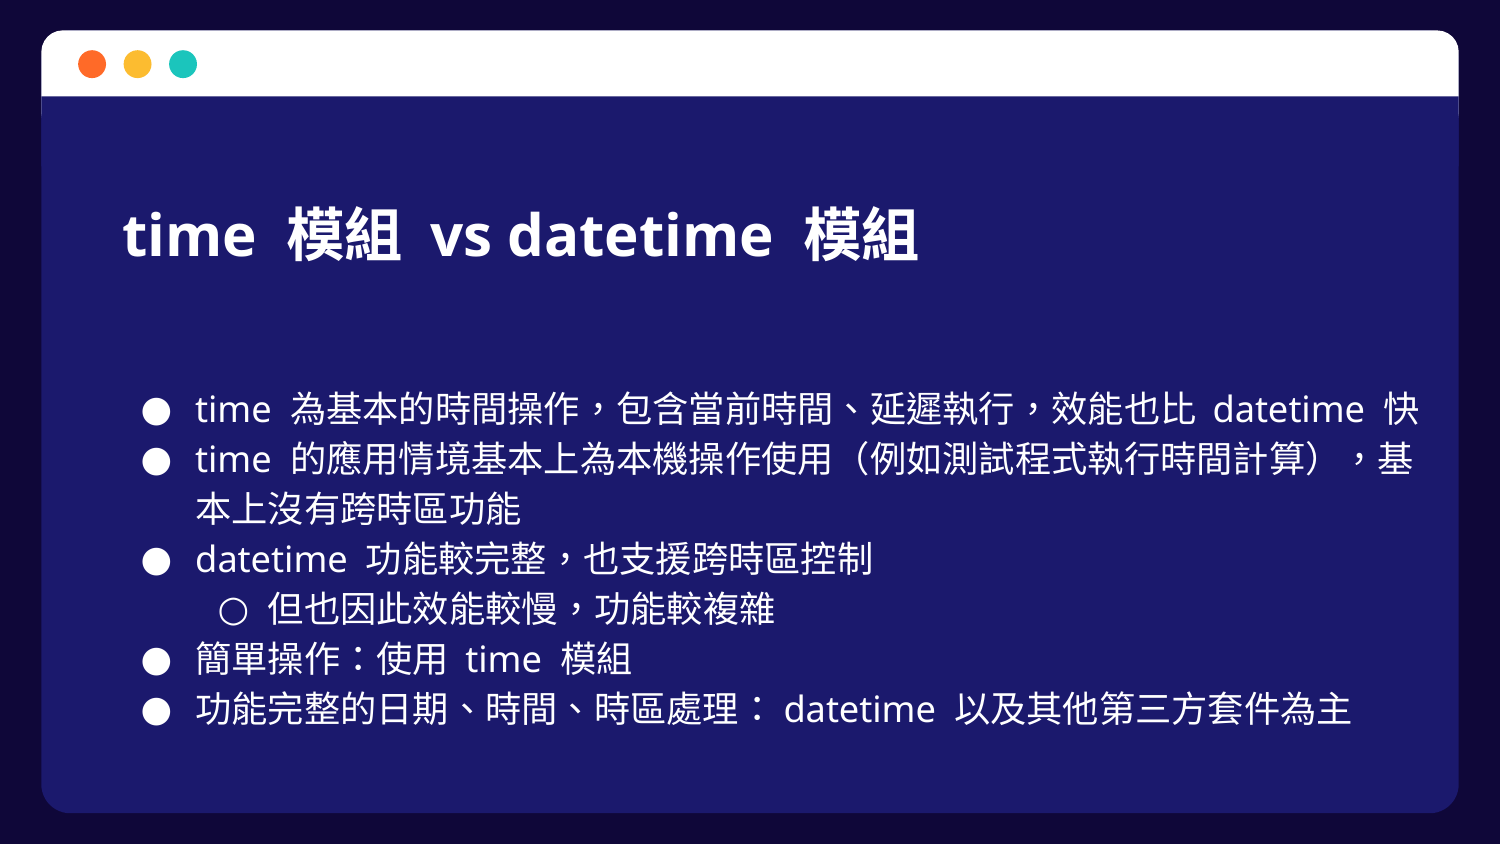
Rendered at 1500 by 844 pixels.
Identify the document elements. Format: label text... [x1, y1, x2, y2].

title time 模組 vs datetime 模組 [122, 162, 1447, 305]
list time 為基本的時間操作，包含當前時間、延遲執行，效能也比 datetime 快 time 的應用情境基本上為本機操作使用（例如測試程式執行時間計算），基本上沒有跨時區功能 datetime 功能較完整，也支援跨時區控制 但也因此效能較慢，功能較複雜 簡單操作：使用 time 模組 功能完整的日期、時間、時區處理：datetime 以及其他第三方套件為主 [122, 364, 1447, 787]
